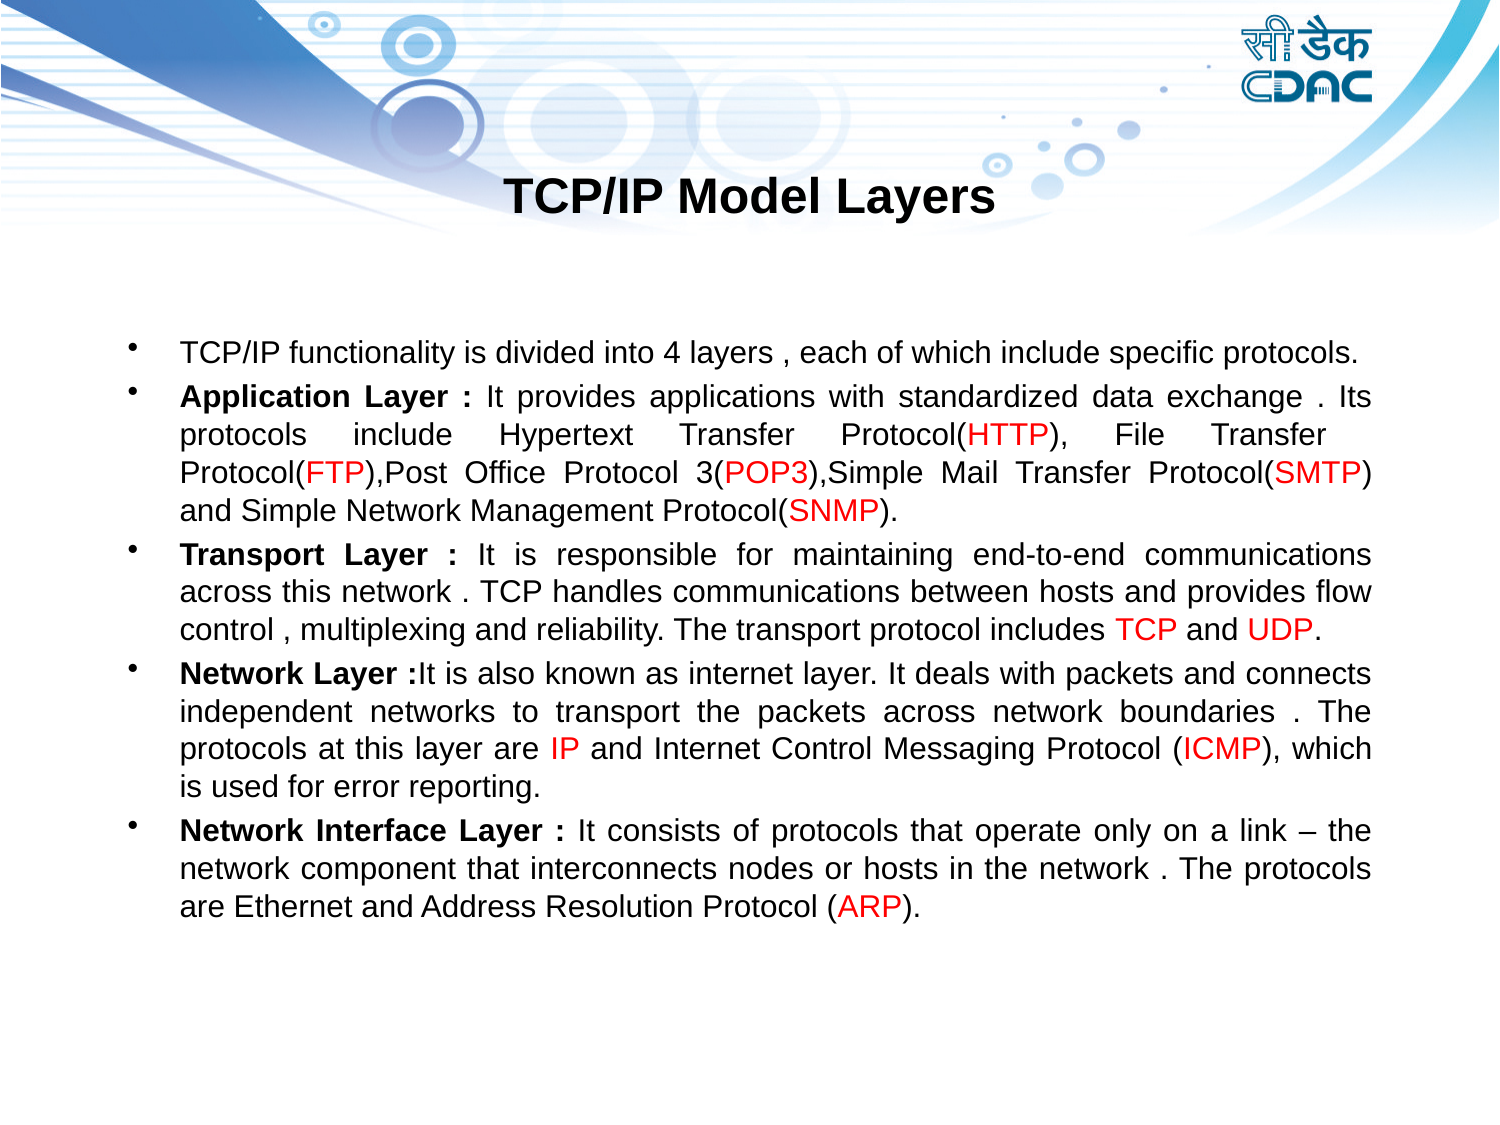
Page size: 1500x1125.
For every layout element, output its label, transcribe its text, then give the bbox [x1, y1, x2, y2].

title TCP/IP Model Layers [112, 99, 1388, 288]
picture [1, 0, 1499, 335]
list TCP/IP functionality is divided into 4 layers , each of which include specific protocols. Application Layer : It provides applications with standardized data exchange . Its protocols include Hypertext Transfer Protocol(HTTP), File Transfer Protocol(FTP),Post Office Protocol 3(POP3),Simple Mail Transfer Protocol(SMTP) and Simple Network Management Protocol(SNMP). Transport Layer : It is responsible for maintaining end-to-end communications across this network . TCP handles communications between hosts and provides flow control , multiplexing and reliability. The transport protocol includes TCP and UDP. Network Layer :It is also known as internet layer. It deals with packets and connects independent networks to transport the packets across network boundaries . The protocols at this layer are IP and Internet Control Messaging Protocol (ICMP), which is used for error reporting. Network Interface Layer : It consists of protocols that operate only on a link – the network component that interconnects nodes or hosts in the network . The protocols are Ethernet and Address Resolution Protocol (ARP). [112, 324, 1388, 1000]
